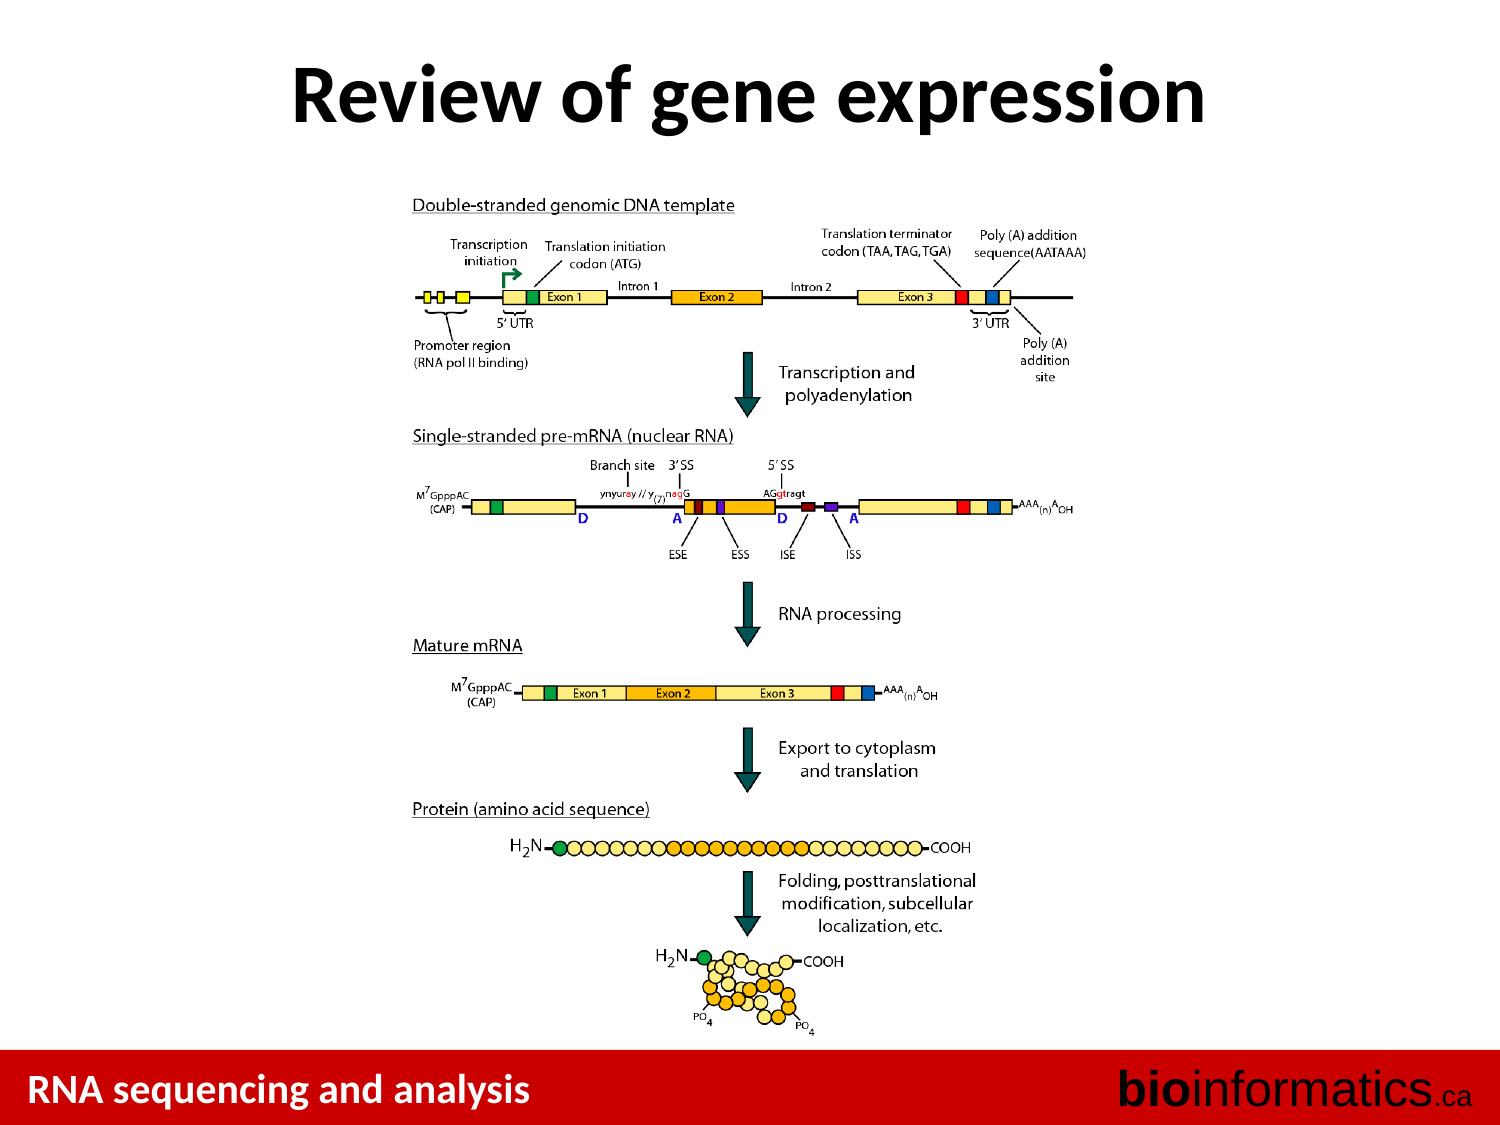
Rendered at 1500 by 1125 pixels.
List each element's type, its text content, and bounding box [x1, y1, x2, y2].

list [395, 195, 1093, 1038]
title Review of gene expression [24, 0, 1475, 184]
